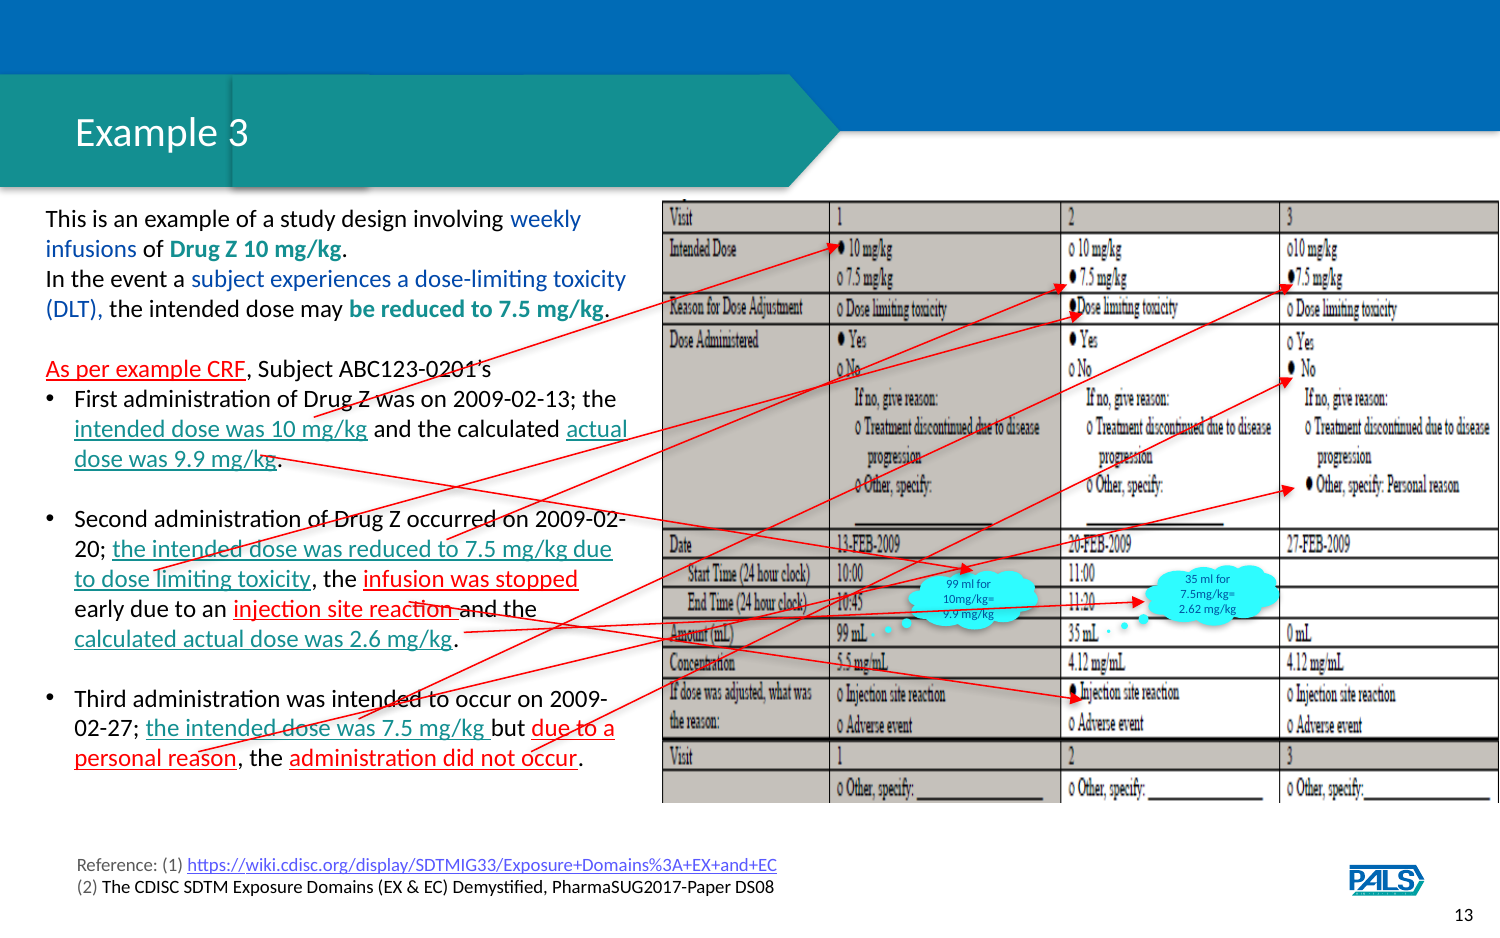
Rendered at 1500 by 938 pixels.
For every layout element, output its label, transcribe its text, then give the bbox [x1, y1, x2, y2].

list This is an example of a study design involving weekly infusions of Drug Z 10 mg/kg. In the event a subject experiences a dose-limiting toxicity (DLT), the intended dose may be reduced to 7.5 mg/kg. As per example CRF, Subject ABC123-0201’s First administration of Drug Z was on 2009-02-13; the intended dose was 10 mg/kg and the calculated actual dose was 9.9 mg/kg. Second administration of Drug Z occurred on 2009-02-20; the intended dose was reduced to 7.5 mg/kg due to dose limiting toxicity, the infusion was stopped early due to an injection site reaction and the calculated actual dose was 2.6 mg/kg. Third administration was intended to occur on 2009-02-27; the intended dose was 7.5 mg/kg but due to a personal reason, the administration did not occur. [45, 202, 645, 803]
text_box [530, 377, 1294, 486]
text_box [313, 244, 841, 312]
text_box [660, 198, 1500, 803]
title Example 3 [0, 73, 840, 186]
text_box Reference: (1) https://wiki.cdisc.org/display/SDTMIG33/Exposure+Domains%3A+EX+and+EC (2) The CDISC SDTM Exposure Domains (EX & EC) Demystified, PharmaSUG2017-Paper DS08 [76, 835, 1244, 898]
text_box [197, 487, 1296, 752]
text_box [153, 313, 353, 571]
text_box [463, 601, 1145, 633]
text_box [358, 284, 1294, 453]
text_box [260, 454, 910, 601]
